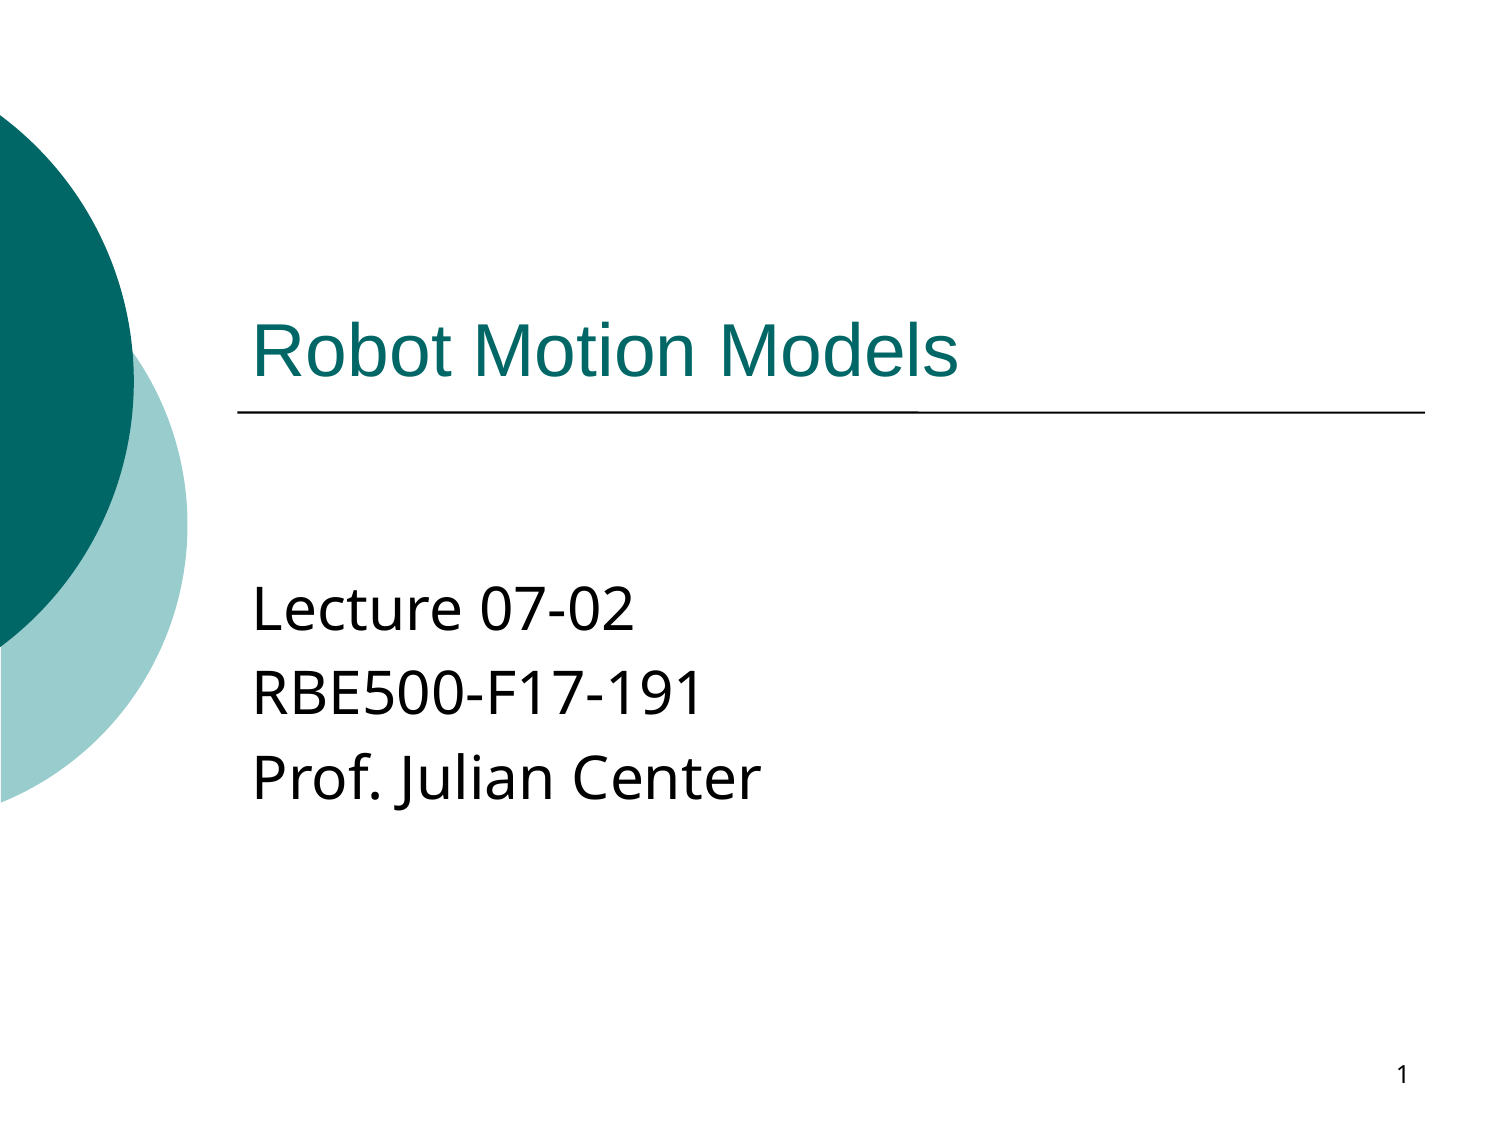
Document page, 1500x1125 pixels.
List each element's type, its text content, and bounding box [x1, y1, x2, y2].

slide_number 1 [1074, 1024, 1426, 1101]
subtitle Lecture 07-02 RBE500-F17-191 Prof. Julian Center [236, 561, 1425, 850]
title Robot Motion Models [236, 161, 1425, 399]
